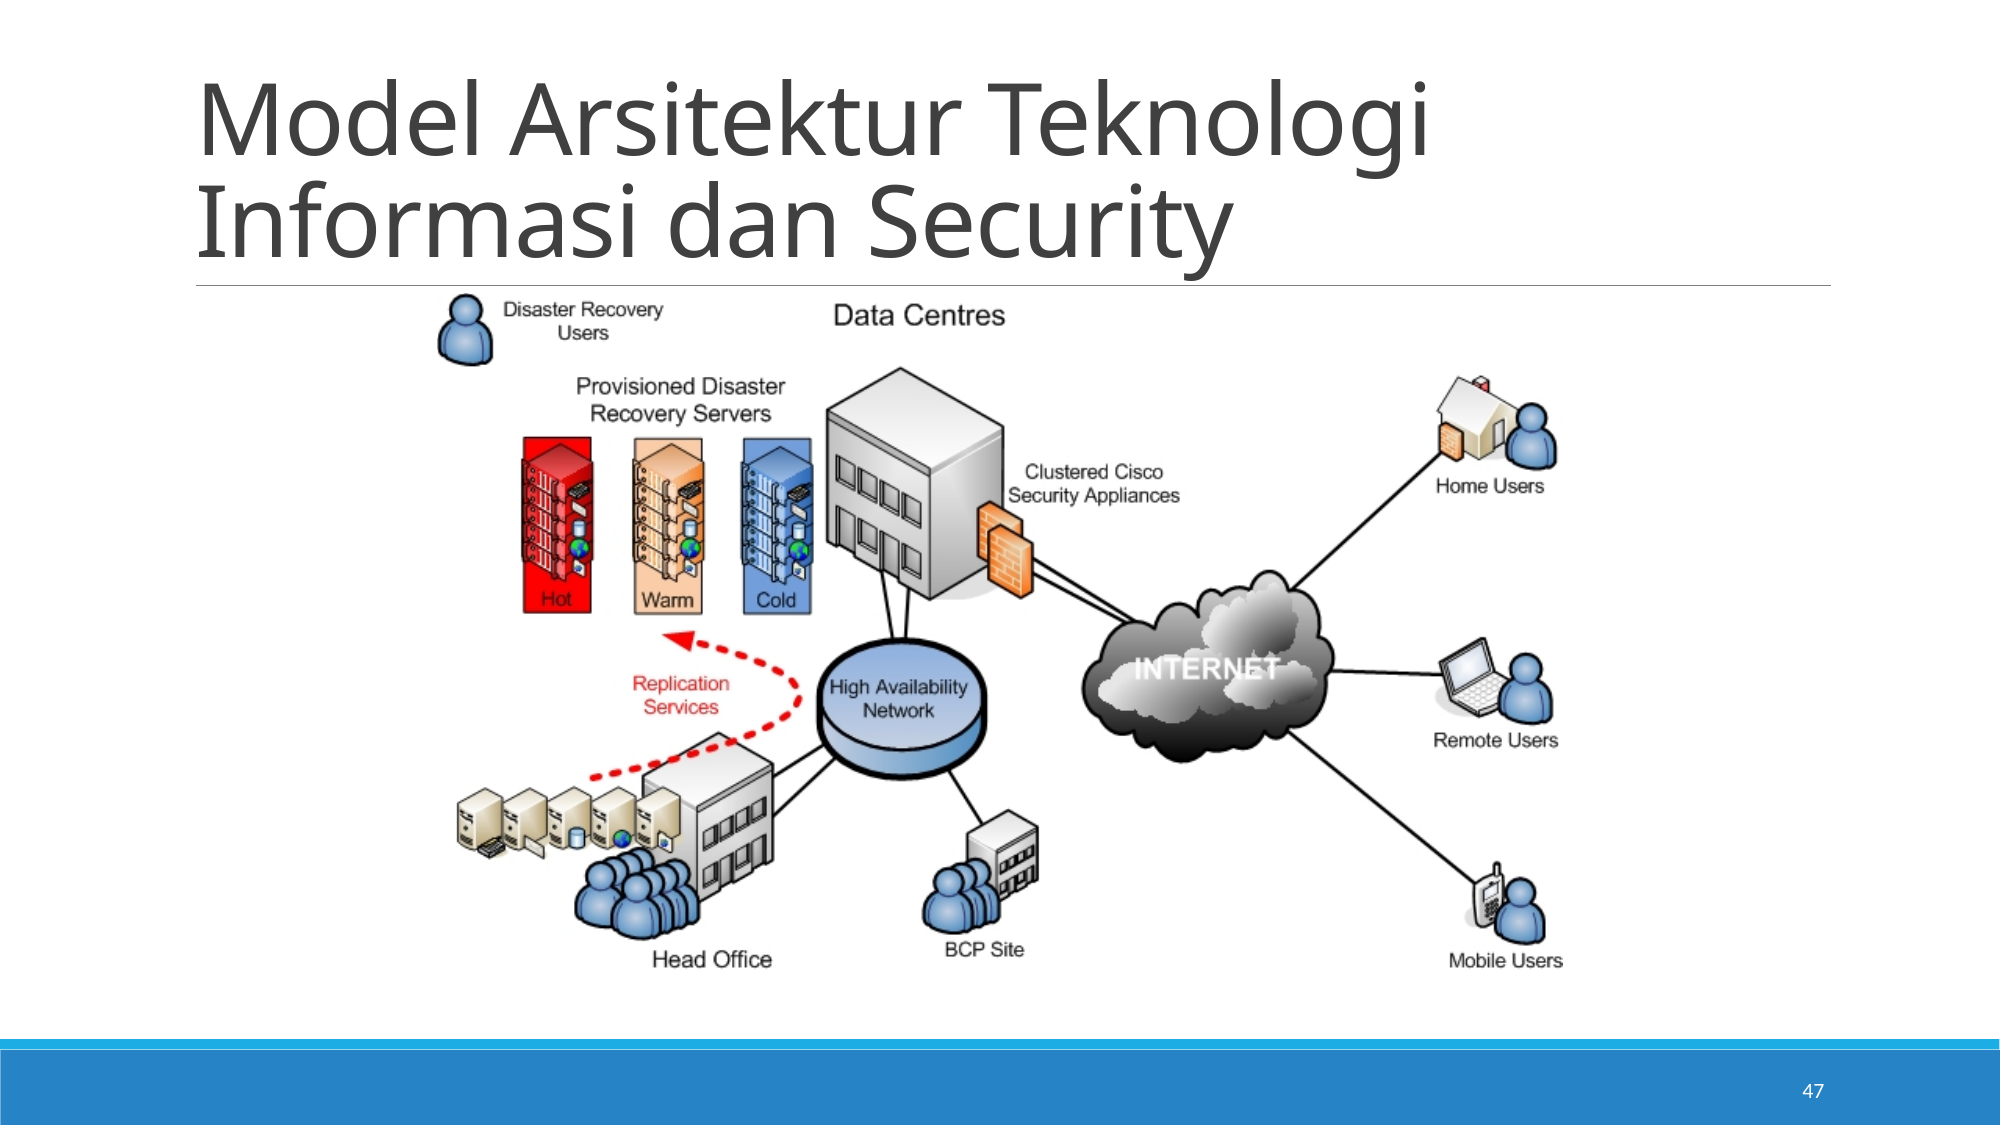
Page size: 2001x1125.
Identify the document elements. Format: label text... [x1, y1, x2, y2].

slide_number 47 [1624, 1059, 1840, 1120]
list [436, 293, 1563, 974]
title Model Arsitektur Teknologi Informasi dan Security [180, 47, 1830, 285]
